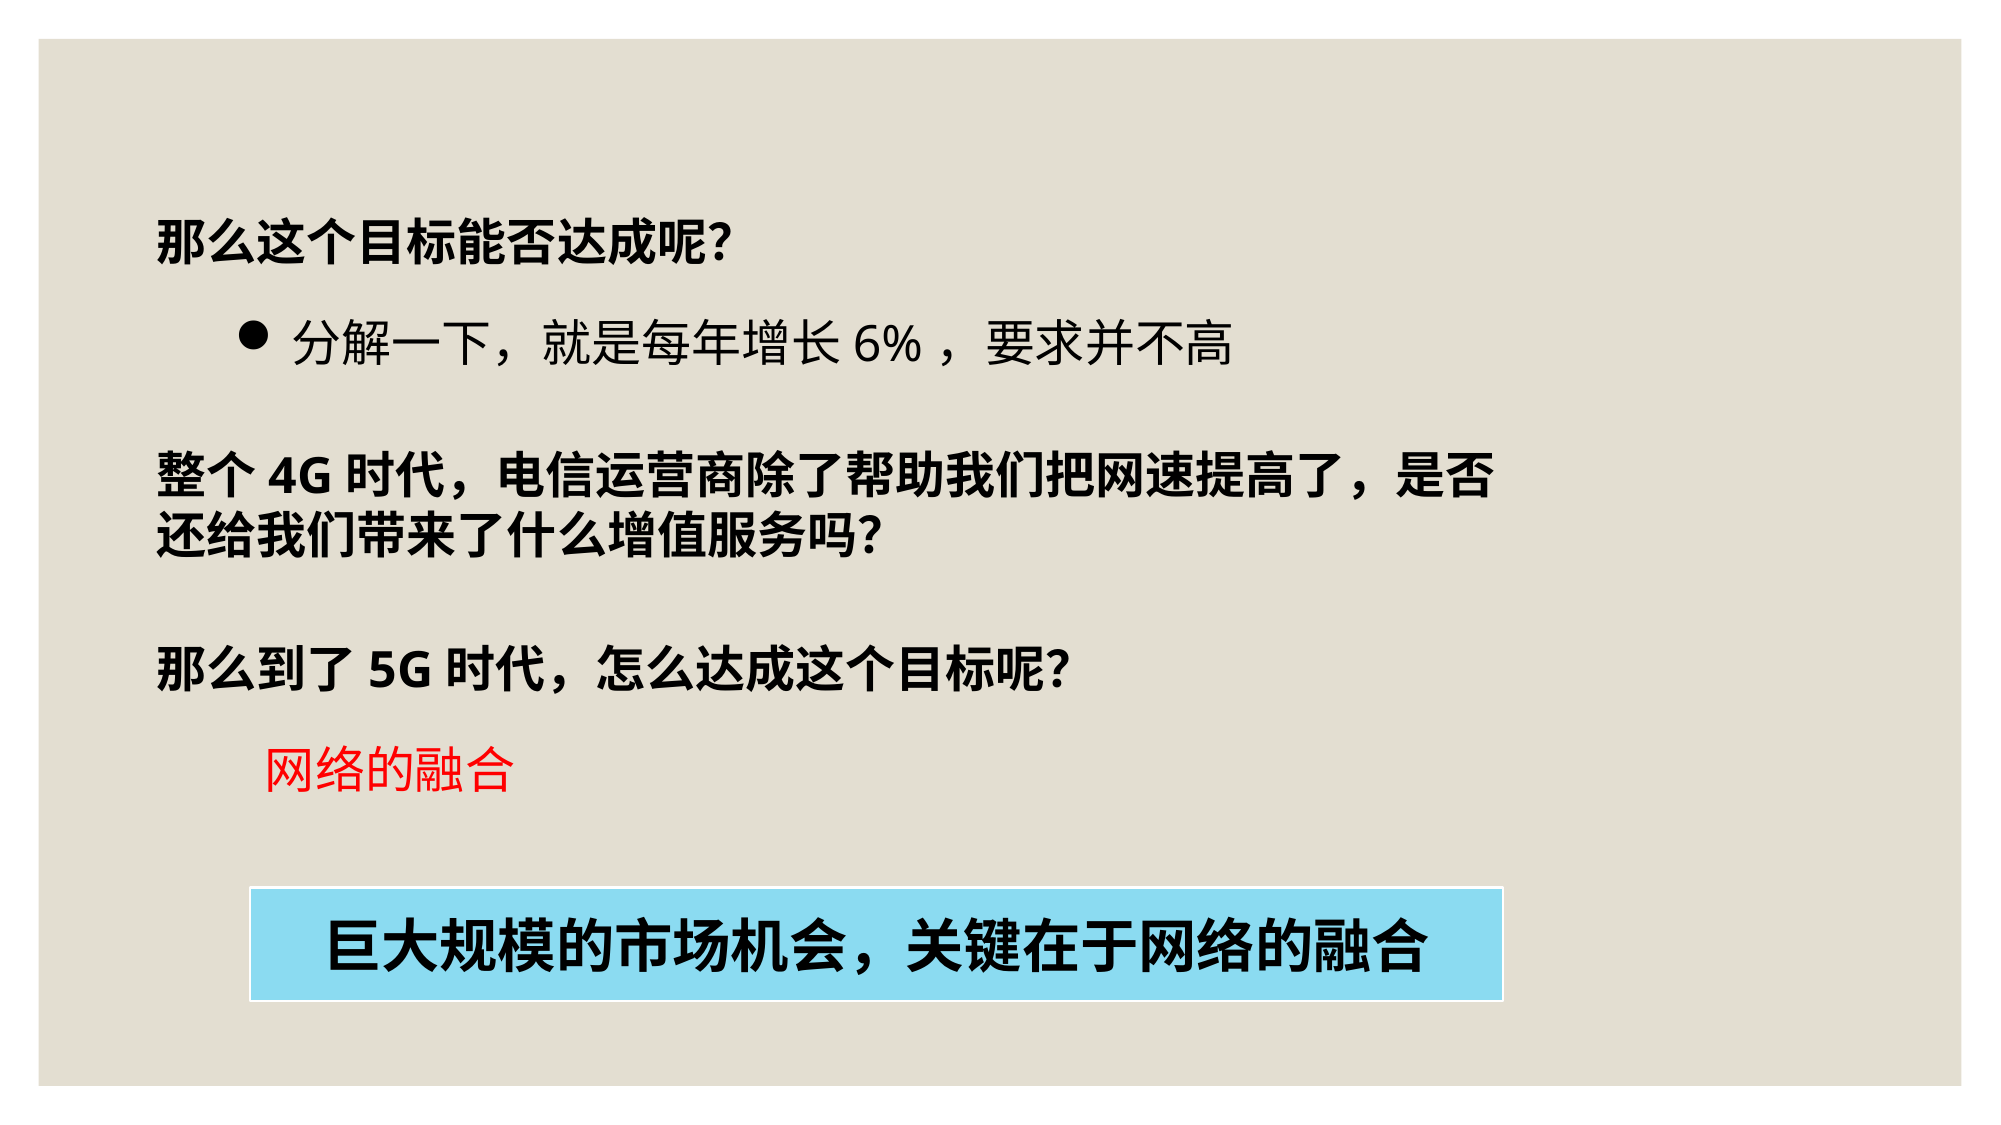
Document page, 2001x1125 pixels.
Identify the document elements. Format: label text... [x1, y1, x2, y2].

text_box 那么到了5G时代，怎么达成这个目标呢？ [142, 629, 1541, 705]
text_box 分解一下，就是每年增长6%，要求并不高 [219, 303, 1541, 379]
text_box 那么这个目标能否达成呢？ [142, 203, 1463, 278]
text_box 网络的融合 [250, 730, 1571, 806]
text_box 整个4G时代，电信运营商除了帮助我们把网速提高了，是否还给我们带来了什么增值服务吗？ [142, 436, 1541, 572]
text_box 巨大规模的市场机会，关键在于网络的融合 [249, 886, 1504, 1002]
